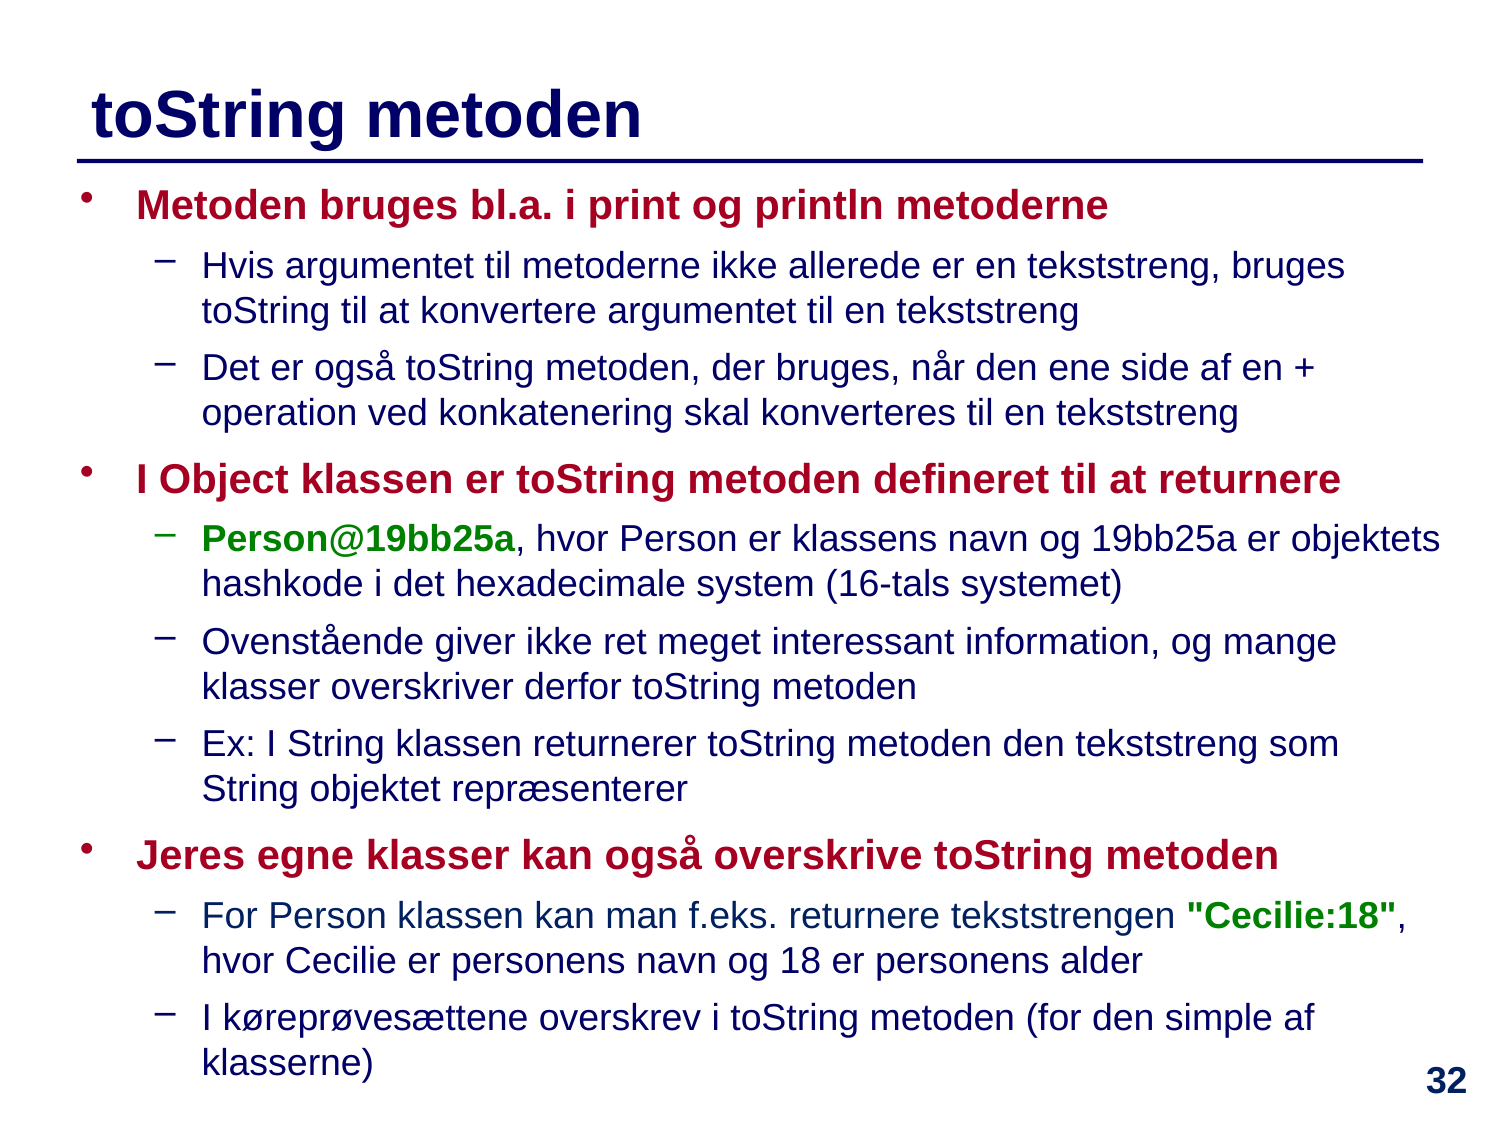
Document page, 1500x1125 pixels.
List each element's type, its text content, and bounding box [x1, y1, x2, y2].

text_box Metoden bruges bl.a. i print og println metoderne Hvis argumentet til metoderne ikke allerede er en tekststreng, bruges toString til at konvertere argumentet til en tekststreng Det er også toString metoden, der bruges, når den ene side af en + operation ved konkatenering skal konverteres til en tekststreng I Object klassen er toString metoden defineret til at returnere Person@19bb25a, hvor Person er klassens navn og 19bb25a er objektets hashkode i det hexadecimale system (16-tals systemet) Ovenstående giver ikke ret meget interessant information, og mange klasser overskriver derfor toString metoden Ex: I String klassen returnerer toString metoden den tekststreng som String objektet repræsenterer Jeres egne klasser kan også overskrive toString metoden For Person klassen kan man f.eks. returnere tekststrengen "Cecilie:18", hvor Cecilie er personens navn og 18 er personens alder I køreprøvesættene overskrev i toString metoden (for den simple af klasserne) [64, 170, 1471, 1035]
text_box toString metoden [76, 54, 1423, 167]
slide_number 32 [1393, 1049, 1500, 1125]
